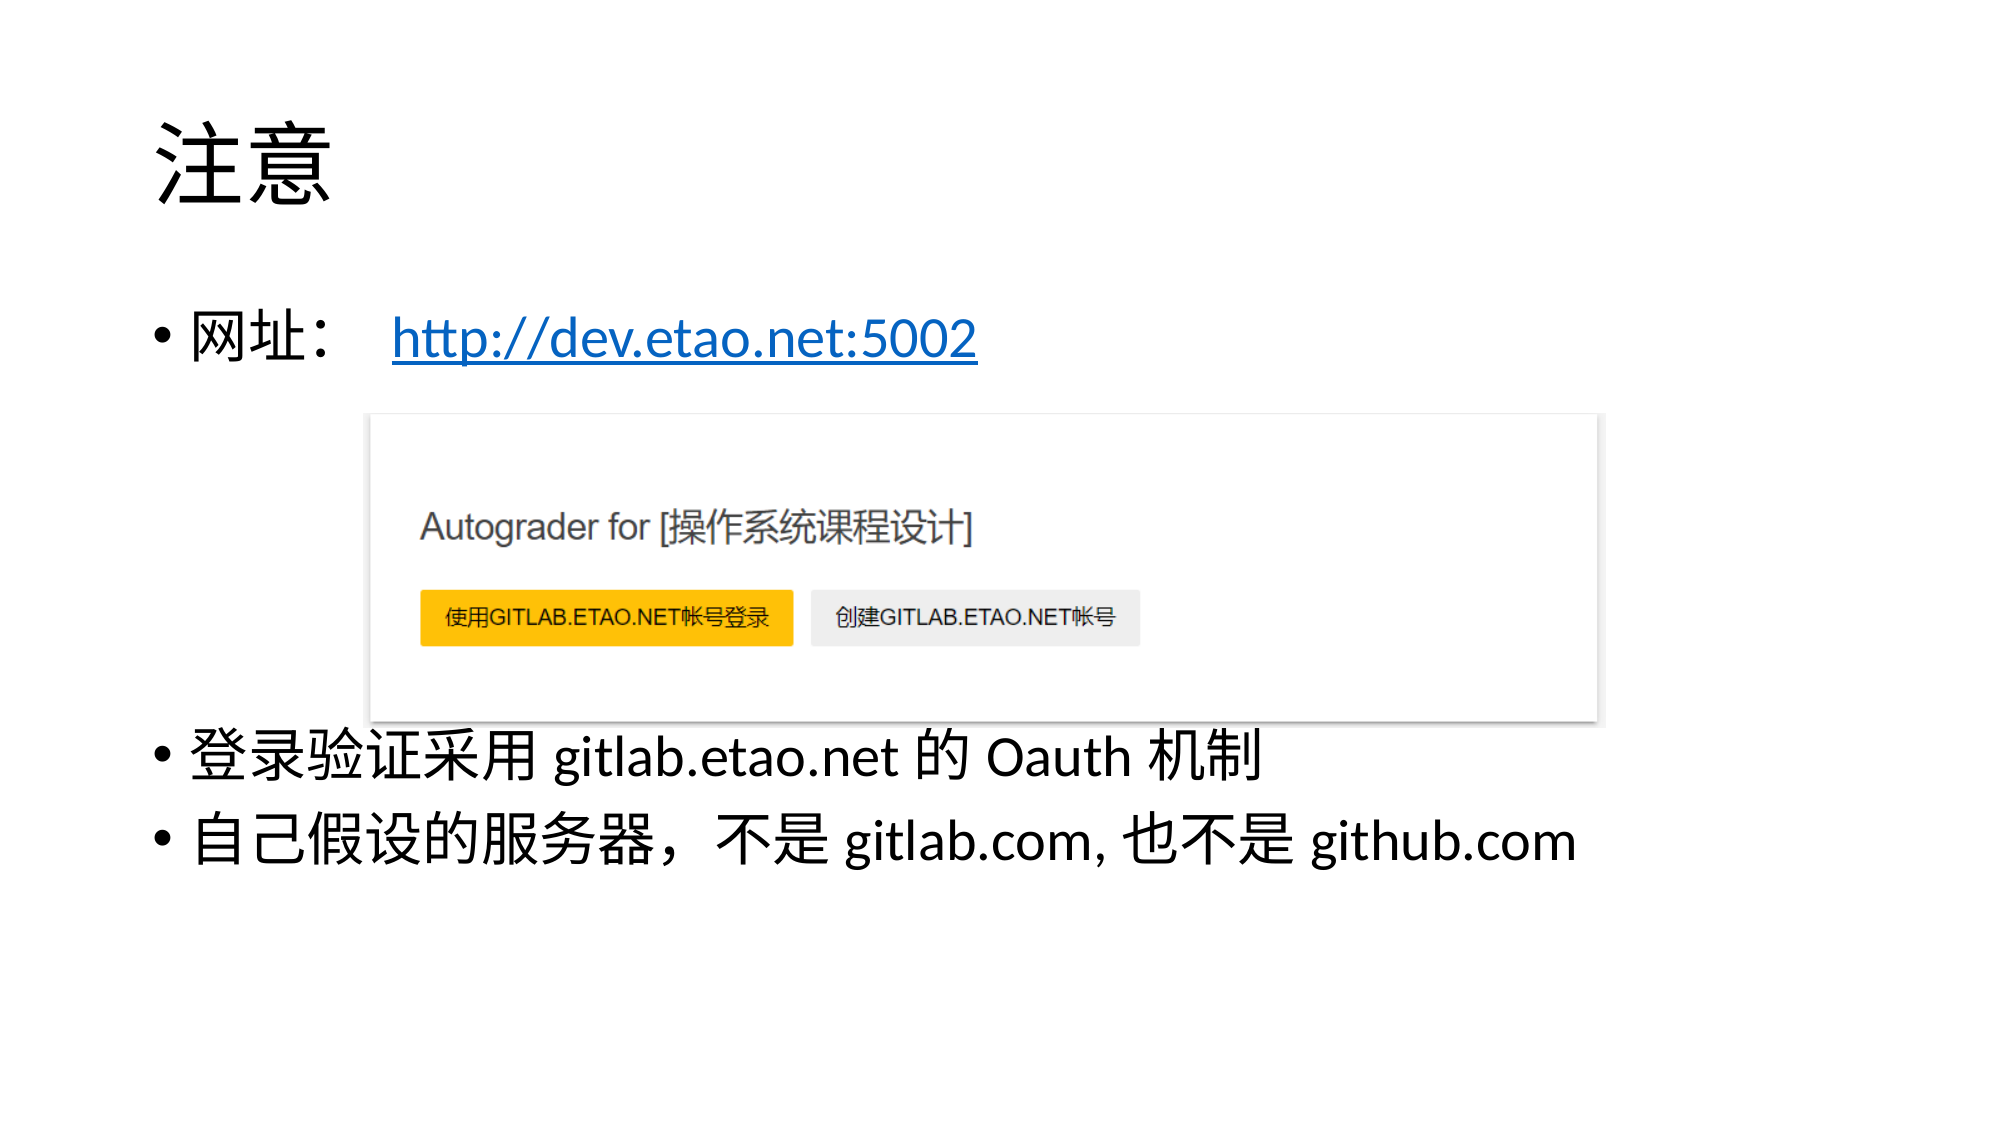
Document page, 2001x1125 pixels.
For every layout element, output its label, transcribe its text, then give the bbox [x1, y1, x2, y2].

title 注意 [137, 59, 1863, 278]
list 网址： http://dev.etao.net:5002 登录验证采用gitlab.etao.net的Oauth机制 自己假设的服务器，不是gitlab.com,也不是github.com [137, 299, 1863, 1014]
picture [363, 413, 1606, 728]
